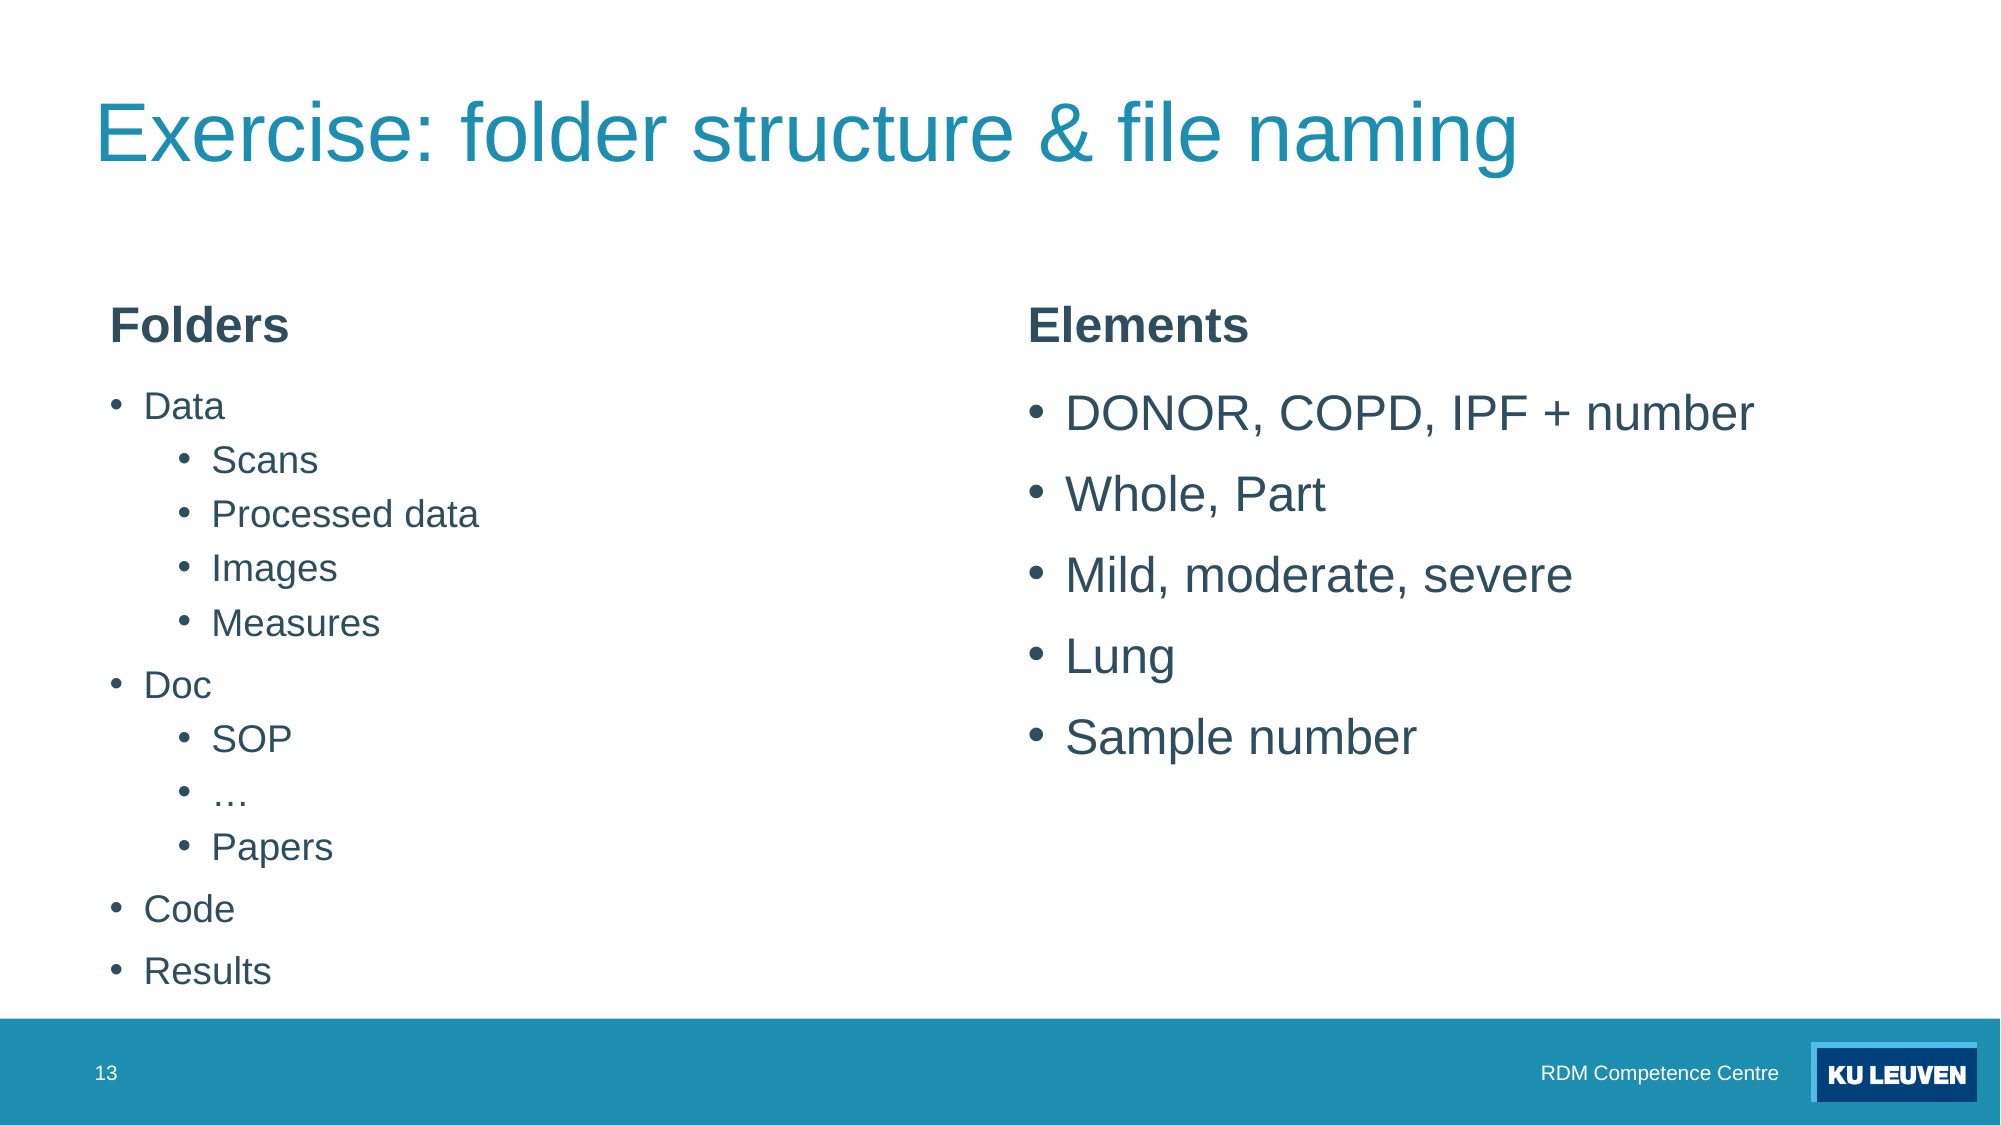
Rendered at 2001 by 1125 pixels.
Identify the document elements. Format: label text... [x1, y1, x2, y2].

list Elements [1012, 271, 1906, 361]
picture [1811, 1042, 1977, 1102]
footer RDM Competence Centre [989, 1018, 1809, 1125]
list DONOR, COPD, IPF + number Whole, Part Mild, moderate, severe Lung Sample number [1012, 373, 1906, 1003]
list Folders [94, 271, 984, 361]
slide_number 13 [94, 1018, 201, 1125]
list Data Scans Processed data Images Measures Doc SOP … Papers Code Results [94, 373, 984, 1003]
title Exercise: folder structure & file naming [94, 33, 1906, 223]
